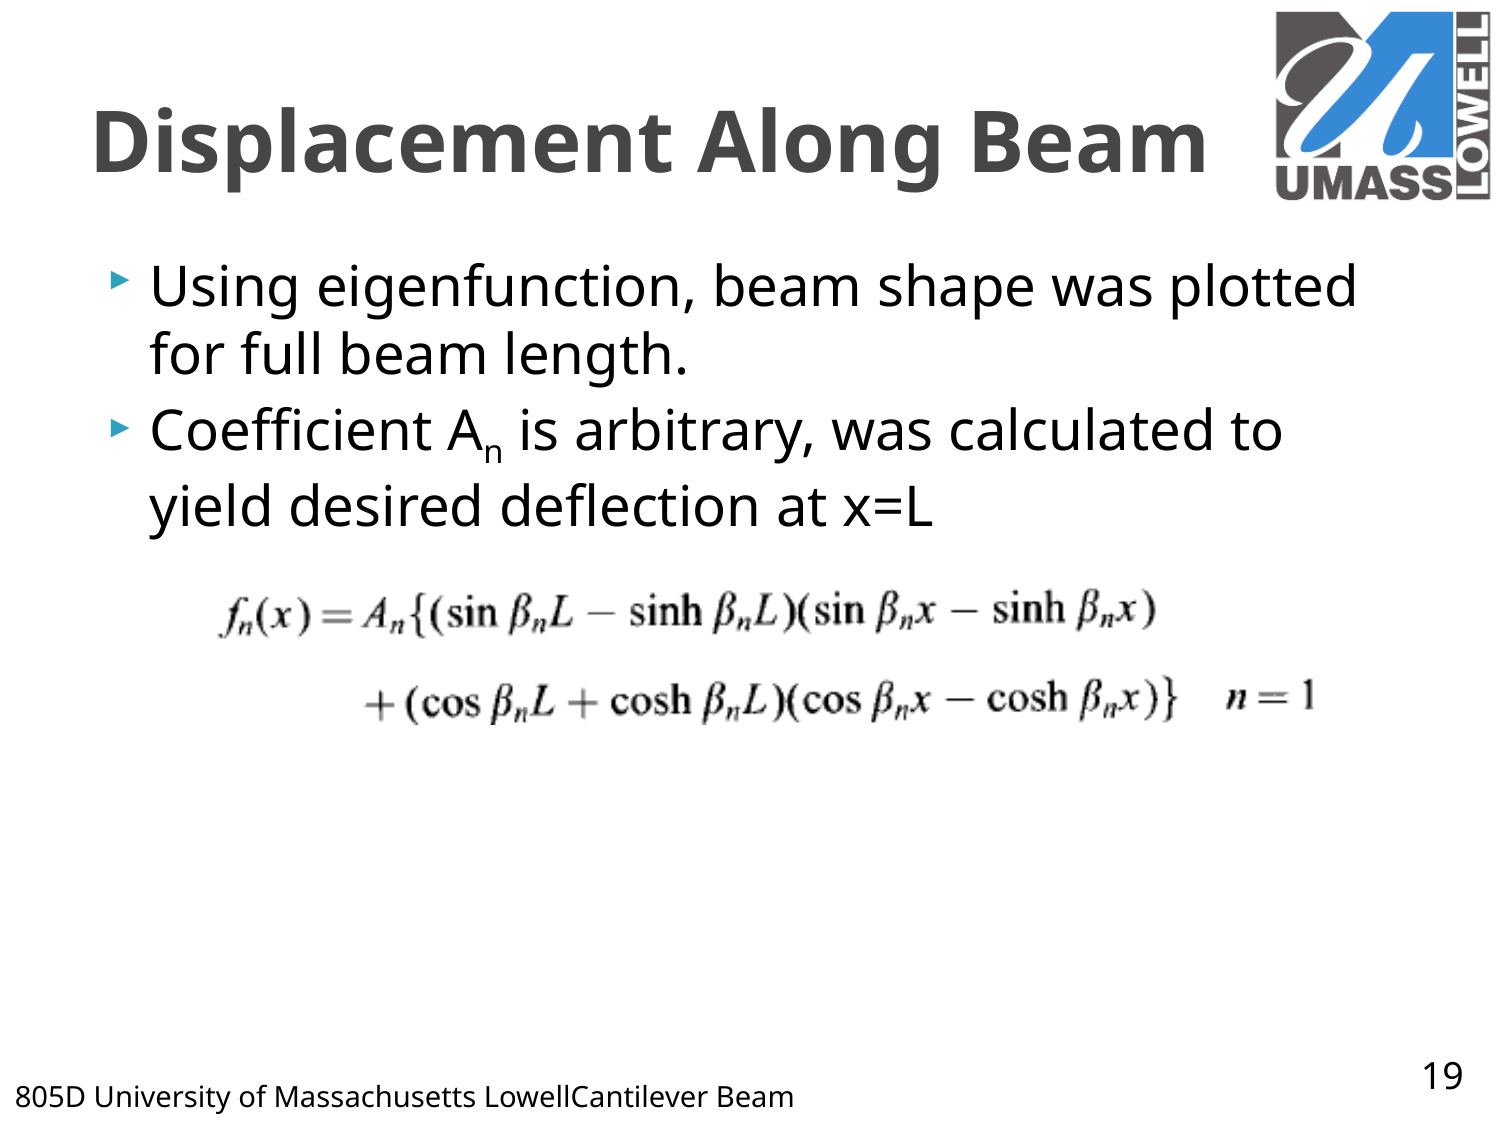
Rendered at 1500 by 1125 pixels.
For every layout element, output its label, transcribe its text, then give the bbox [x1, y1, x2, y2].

footer 805D University of Massachusetts Lowell Cantilever Beam [0, 1065, 1188, 1125]
list Using eigenfunction, beam shape was plotted for full beam length. Coefficient An is arbitrary, was calculated to yield desired deflection at x=L [75, 243, 1425, 986]
slide_number 19 [1387, 1051, 1479, 1112]
title Displacement Along Beam [75, 45, 1425, 233]
picture [212, 587, 1318, 726]
title Acceleration Along Beam [1266, 0, 1500, 213]
